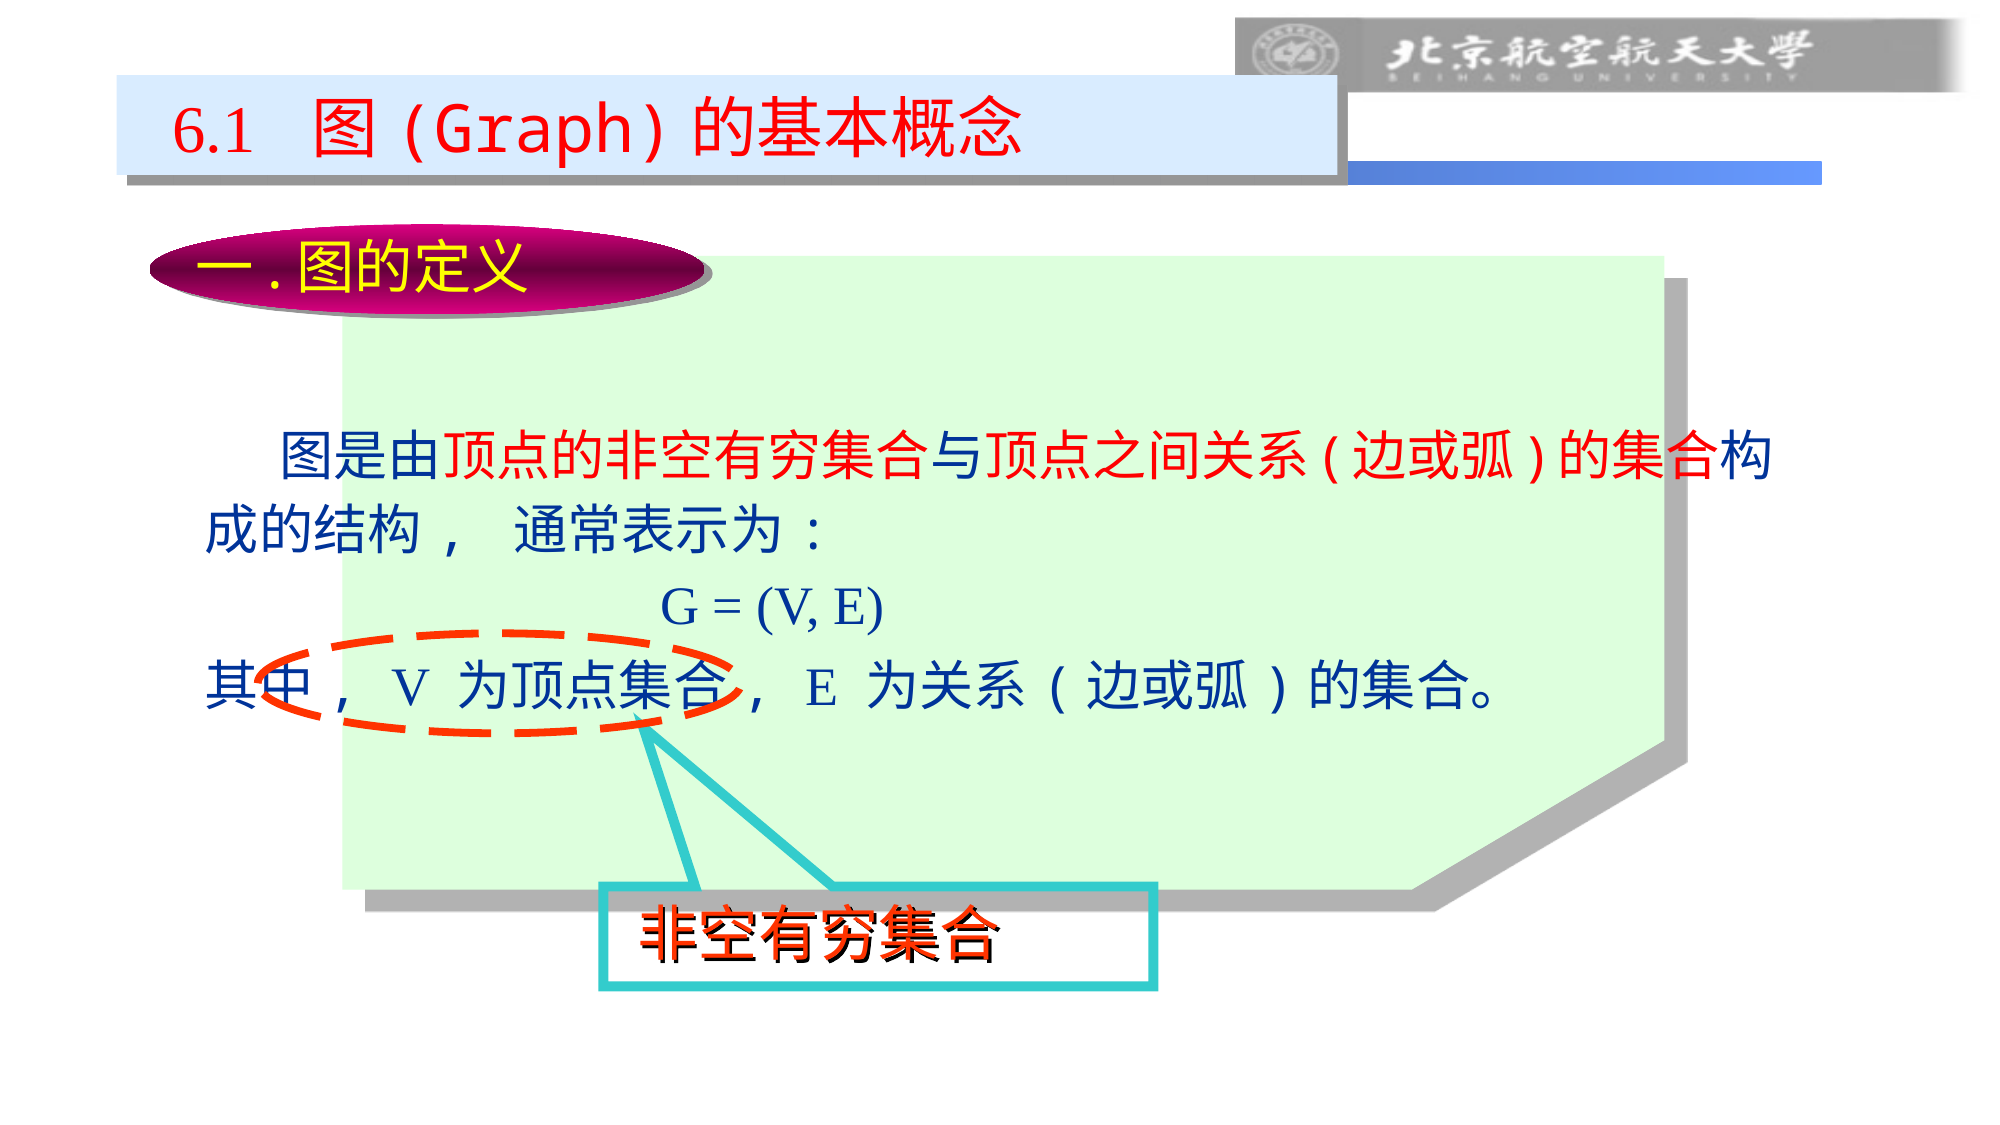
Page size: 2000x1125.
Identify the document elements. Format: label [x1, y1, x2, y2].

text_box [149, 222, 844, 315]
text_box [116, 337, 1884, 814]
picture [1235, 0, 2000, 102]
text_box [116, 74, 1394, 176]
text_box [257, 632, 1154, 987]
